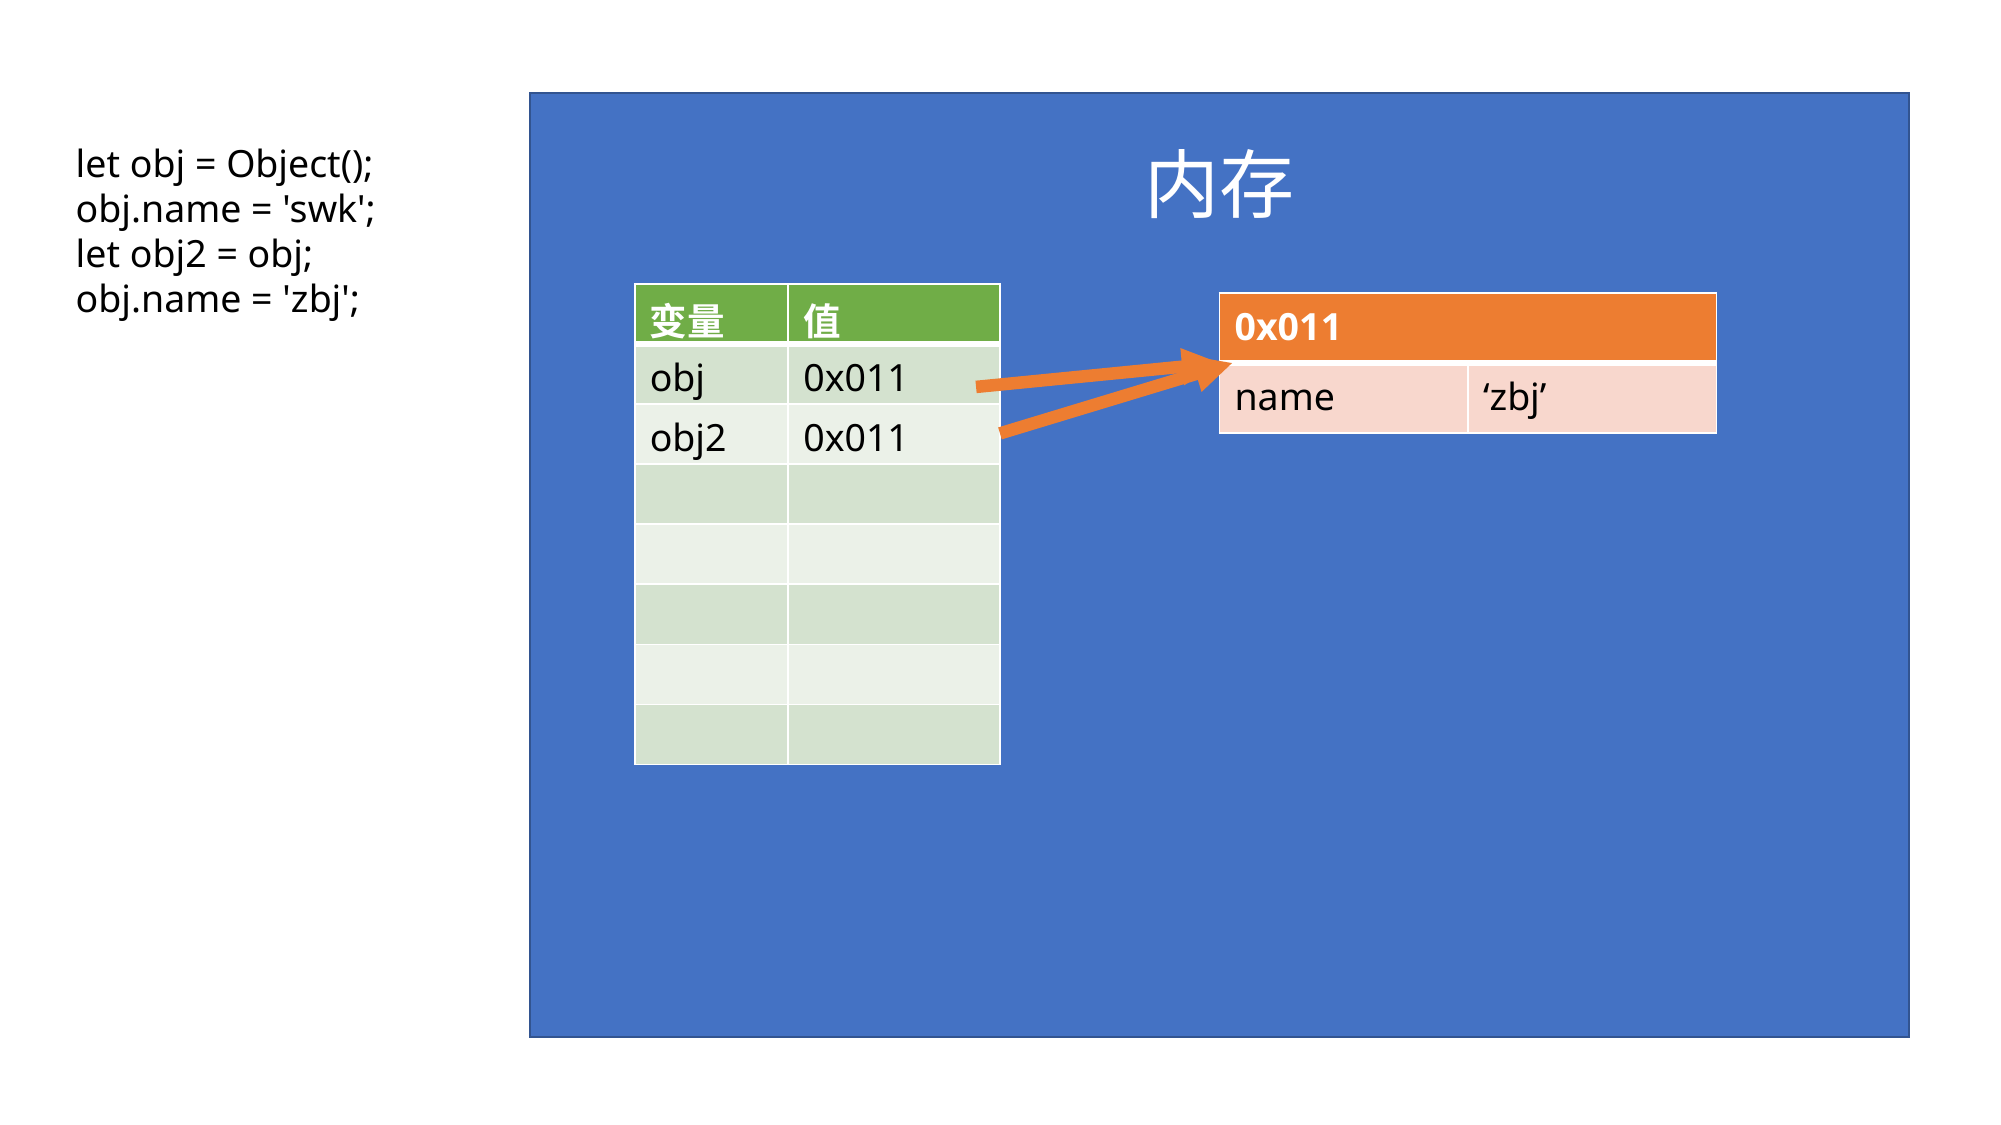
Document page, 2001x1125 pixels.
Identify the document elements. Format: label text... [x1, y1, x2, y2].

table_header 0x011 [1220, 294, 1716, 360]
table_header 变量 [636, 285, 787, 341]
table_cell [789, 465, 999, 523]
table_cell [636, 585, 787, 644]
table_cell [636, 705, 787, 764]
table_cell obj2 [636, 405, 787, 463]
table_cell 0x011 [789, 347, 999, 403]
table_cell [636, 525, 787, 583]
table_cell [789, 705, 999, 764]
table_cell [789, 525, 999, 583]
text_box let obj = Object(); obj.name = 'swk'; let obj2 = obj; obj.name = 'zbj'; [60, 132, 472, 373]
table_cell name [1232, 366, 1467, 432]
table_cell ‘zbj’ [1469, 366, 1716, 432]
table_cell obj [636, 347, 787, 403]
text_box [999, 363, 1232, 434]
text_box 内存 [529, 92, 1910, 1038]
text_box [976, 362, 1220, 387]
table_header 值 [789, 285, 999, 341]
table_cell [789, 645, 999, 704]
table_cell [636, 645, 787, 704]
table_cell 0x011 [789, 405, 999, 463]
table_cell [789, 585, 999, 644]
table_cell [636, 465, 787, 523]
